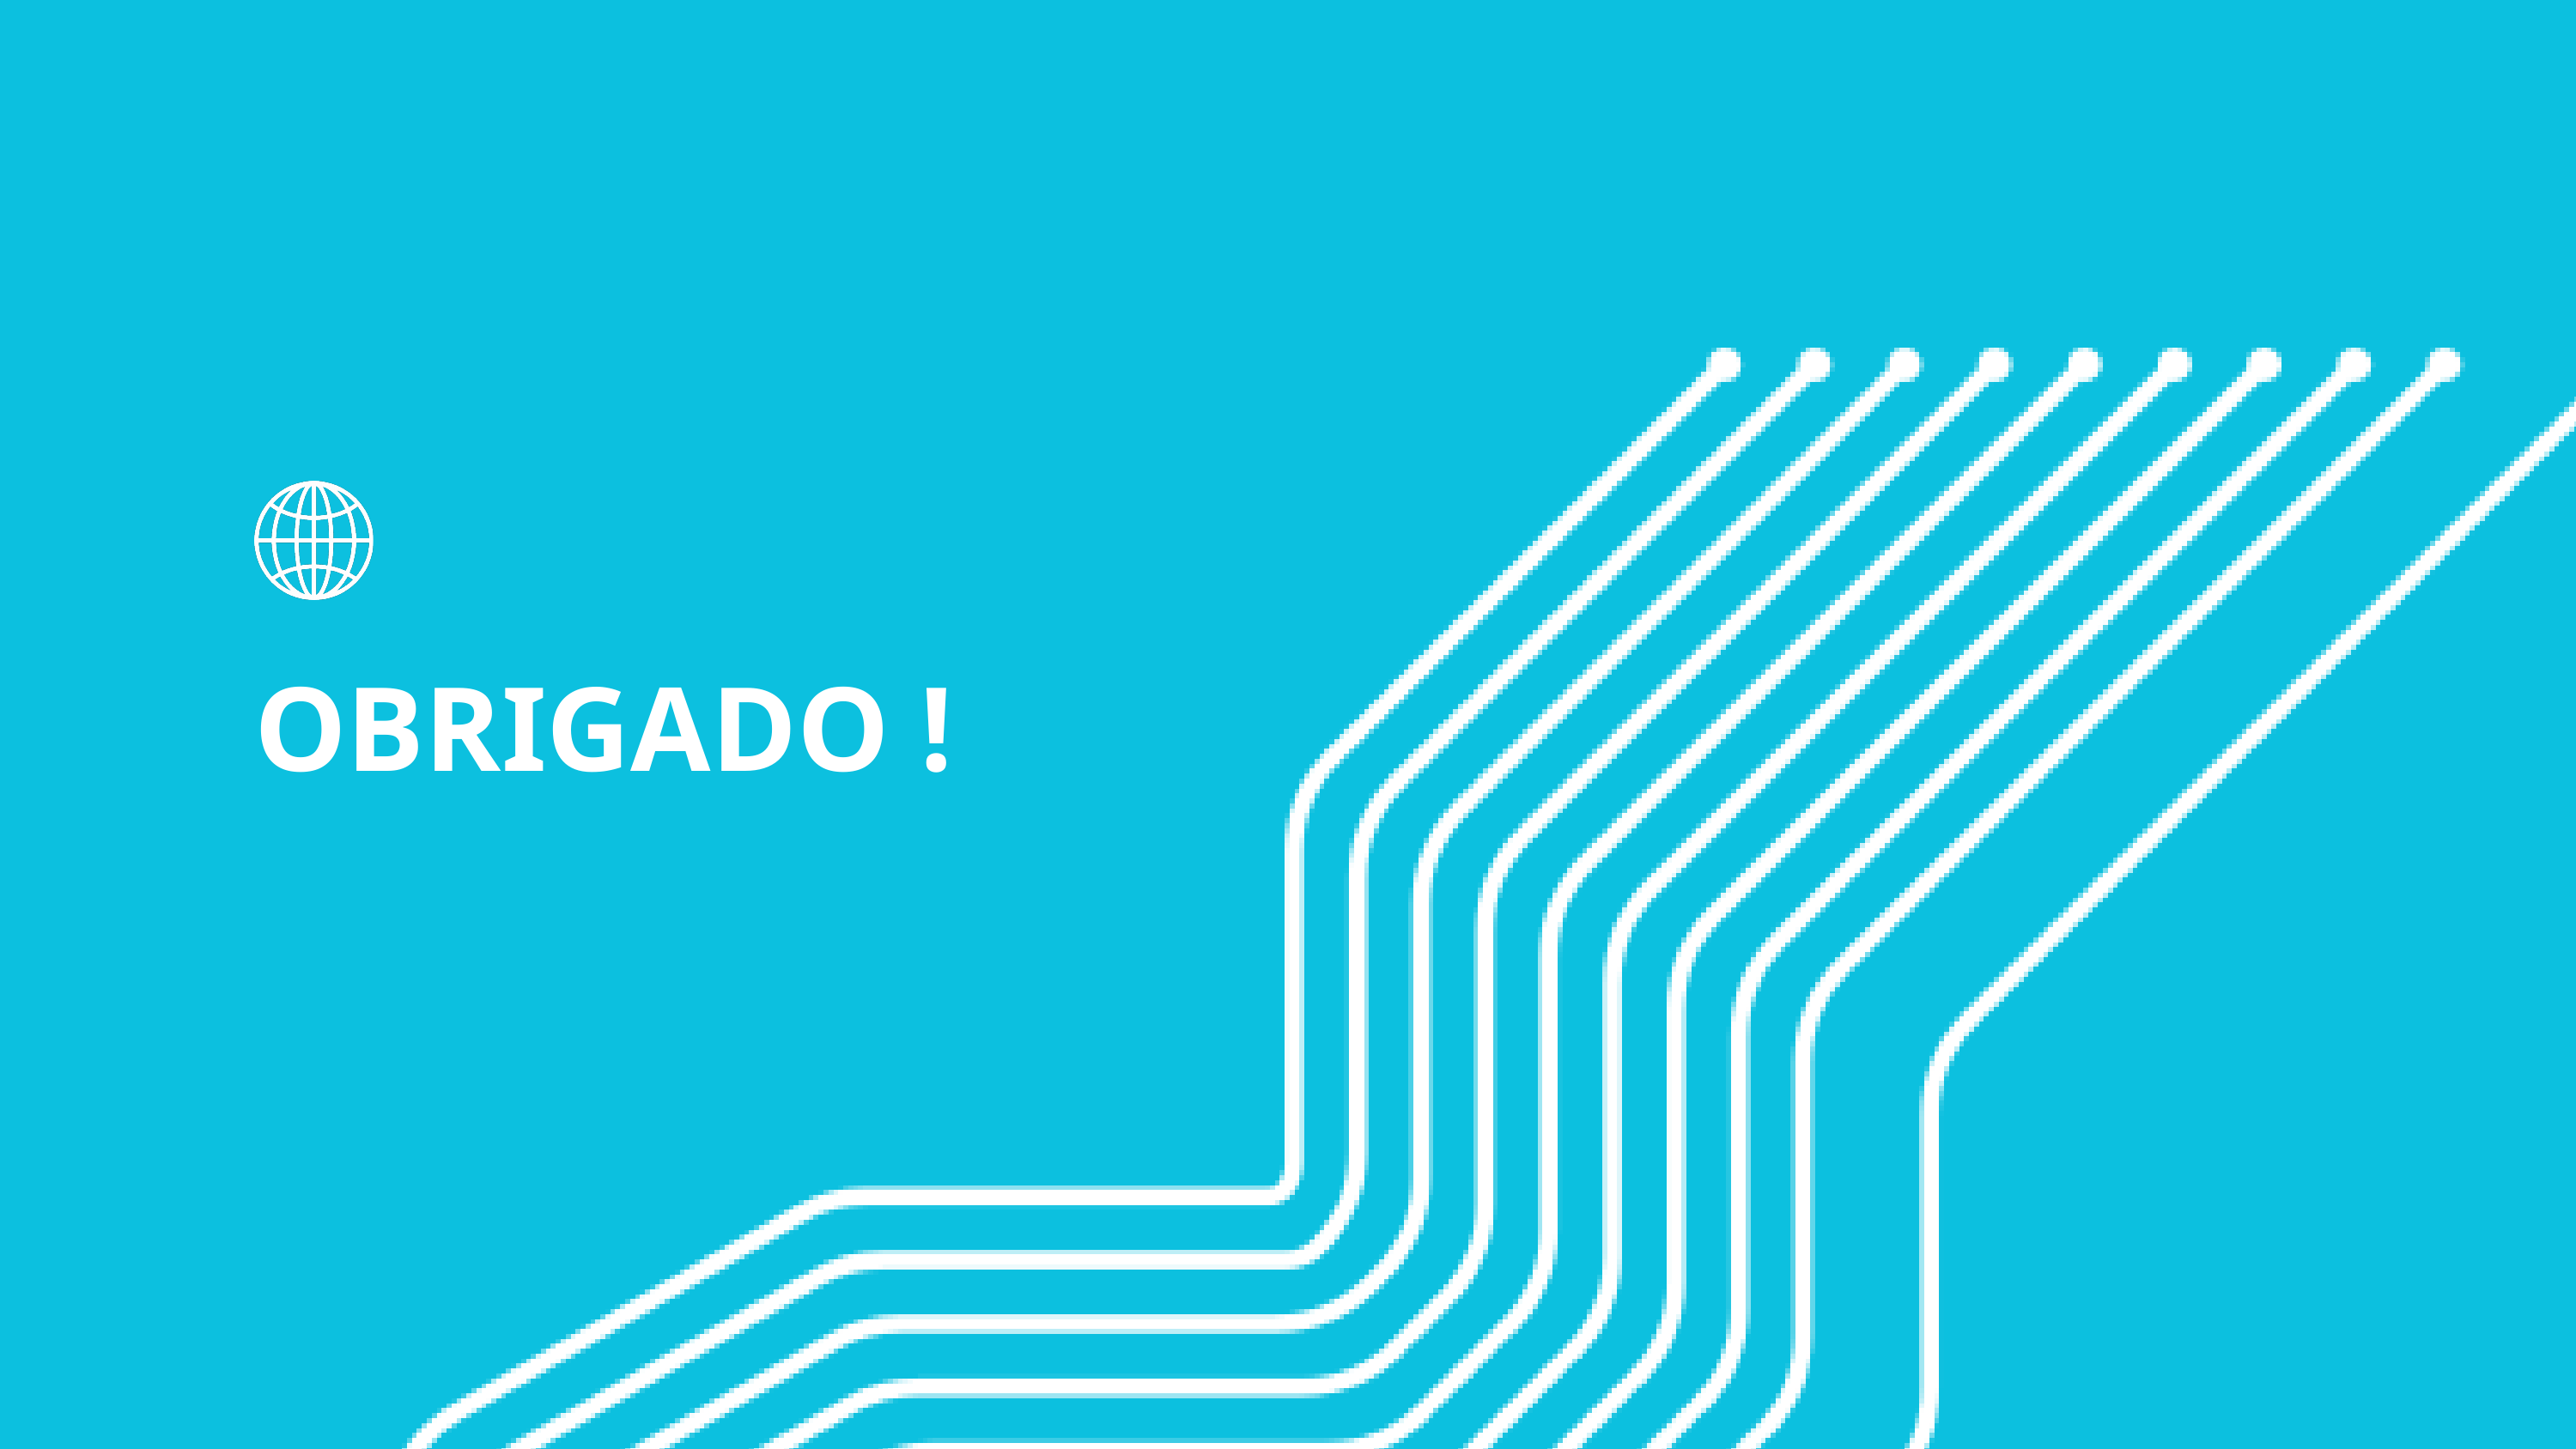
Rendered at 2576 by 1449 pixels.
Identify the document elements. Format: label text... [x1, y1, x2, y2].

text_box [254, 481, 373, 600]
text_box OBRIGADO ! [254, 652, 373, 795]
text_box [373, 348, 2576, 1449]
